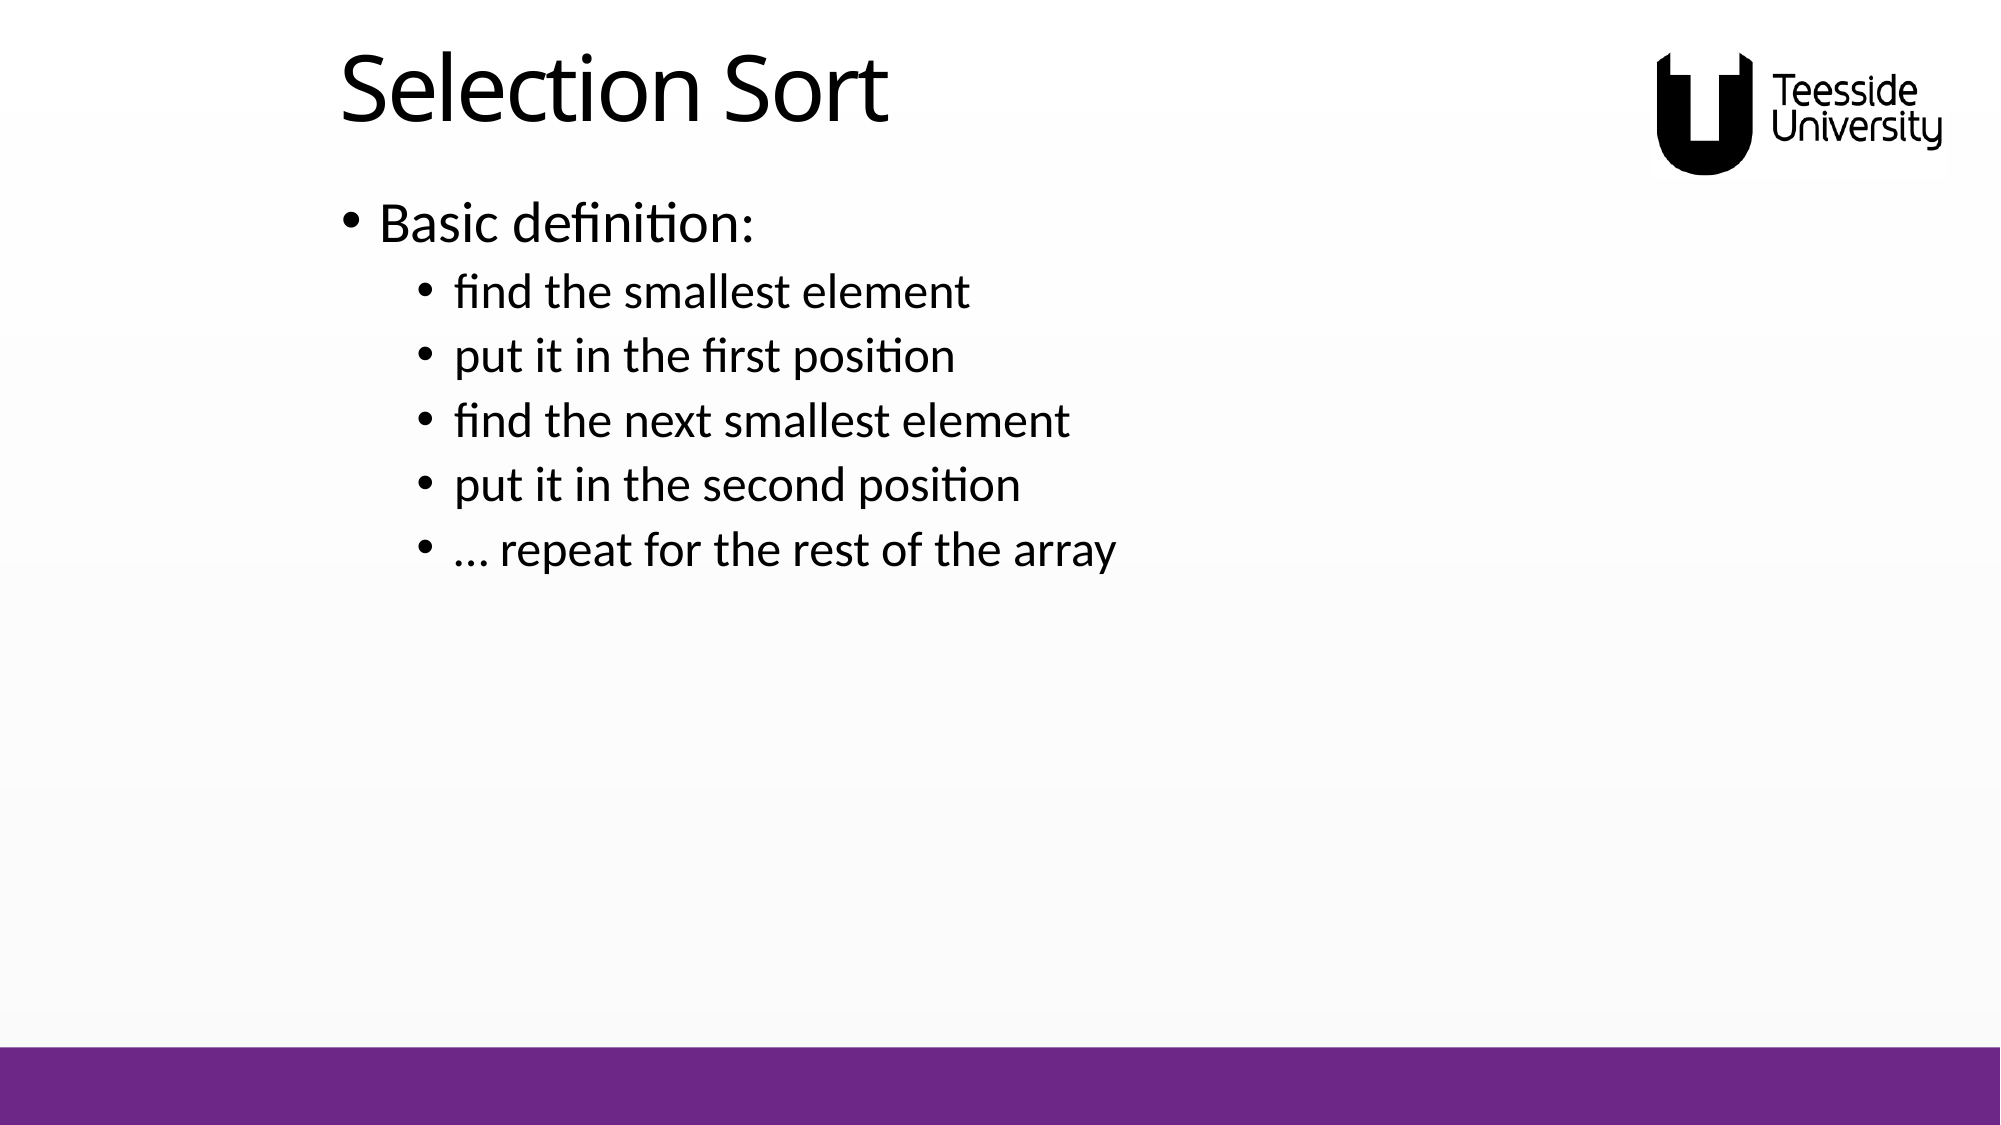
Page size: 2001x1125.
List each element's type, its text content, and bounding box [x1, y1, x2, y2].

title Selection Sort [324, 20, 1563, 150]
list Basic definition: find the smallest element put it in the first position find the next smallest element put it in the second position … repeat for the rest of the array [326, 184, 1768, 1125]
picture [1652, 48, 1946, 179]
